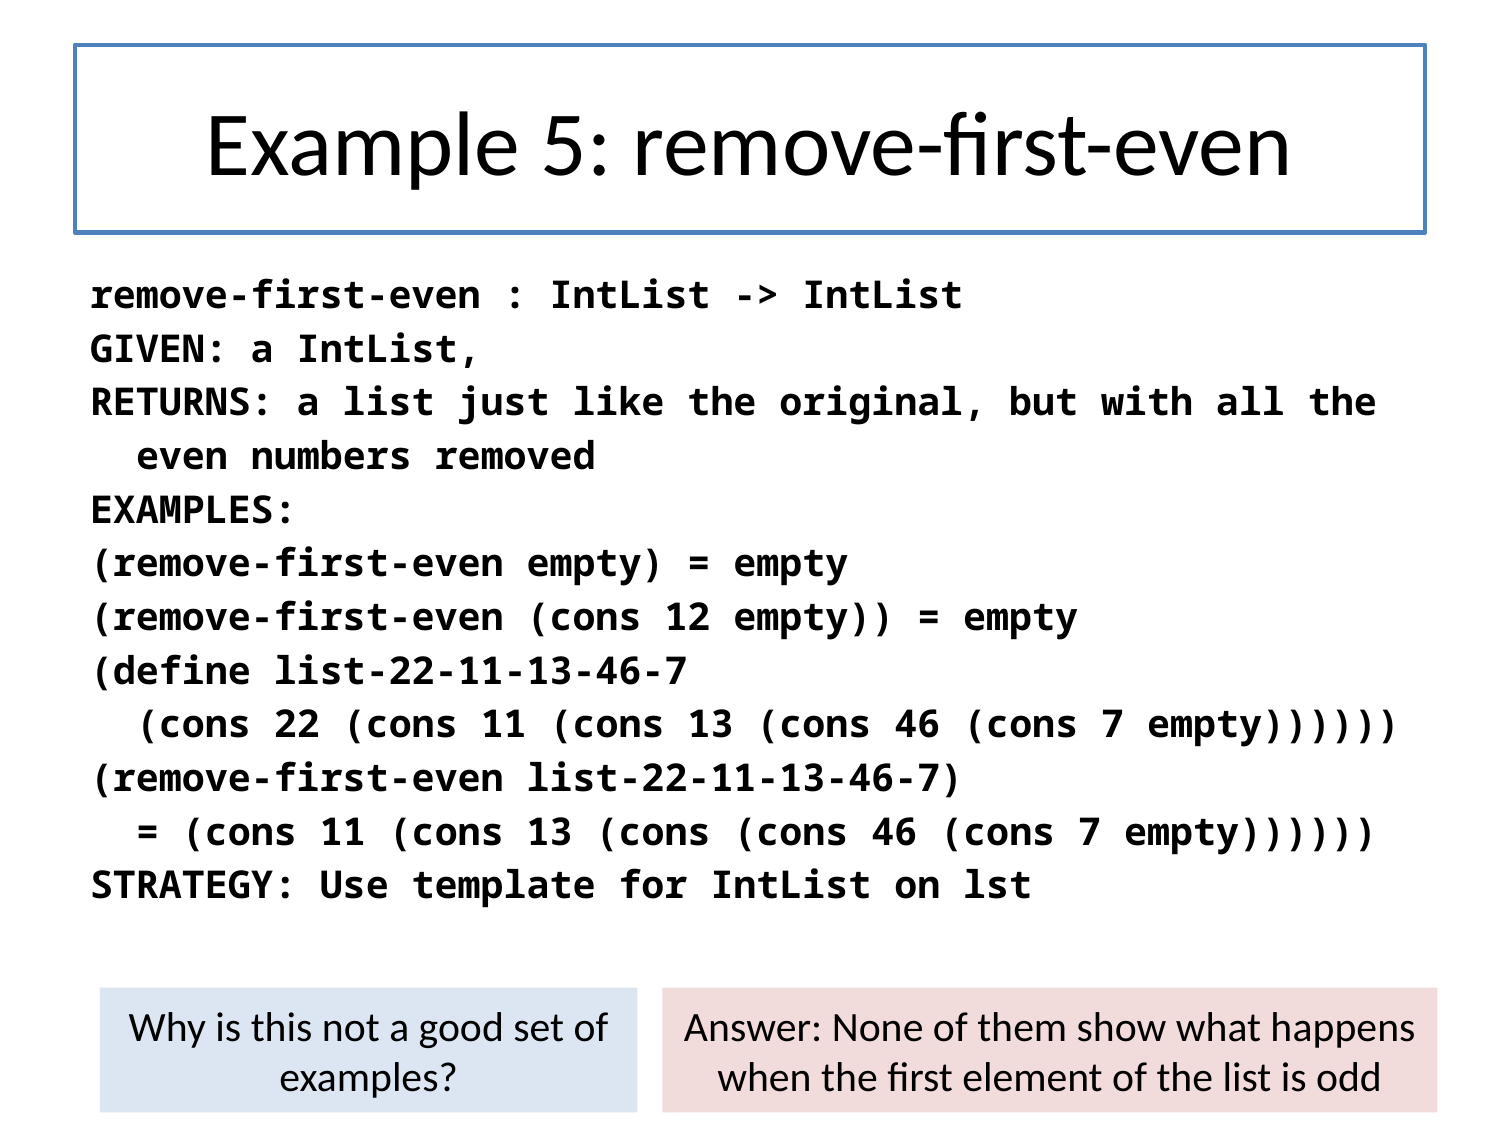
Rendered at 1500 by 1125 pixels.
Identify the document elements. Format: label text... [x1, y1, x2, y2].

title Example 5: remove-first-even [73, 43, 1427, 235]
text_box Why is this not a good set of examples? [98, 985, 639, 1115]
list remove-first-even : IntList -> IntList GIVEN: a IntList, RETURNS: a list just like the original, but with all the even numbers removed EXAMPLES: (remove-first-even empty) = empty (remove-first-even (cons 12 empty)) = empty (define list-22-11-13-46-7 (cons 22 (cons 11 (cons 13 (cons 46 (cons 7 empty)))))) (remove-first-even list-22-11-13-46-7) = (cons 11 (cons 13 (cons (cons 46 (cons 7 empty)))))) STRATEGY: Use template for IntList on lst [75, 262, 1425, 1005]
text_box Answer: None of them show what happens when the first element of the list is odd [660, 985, 1439, 1115]
